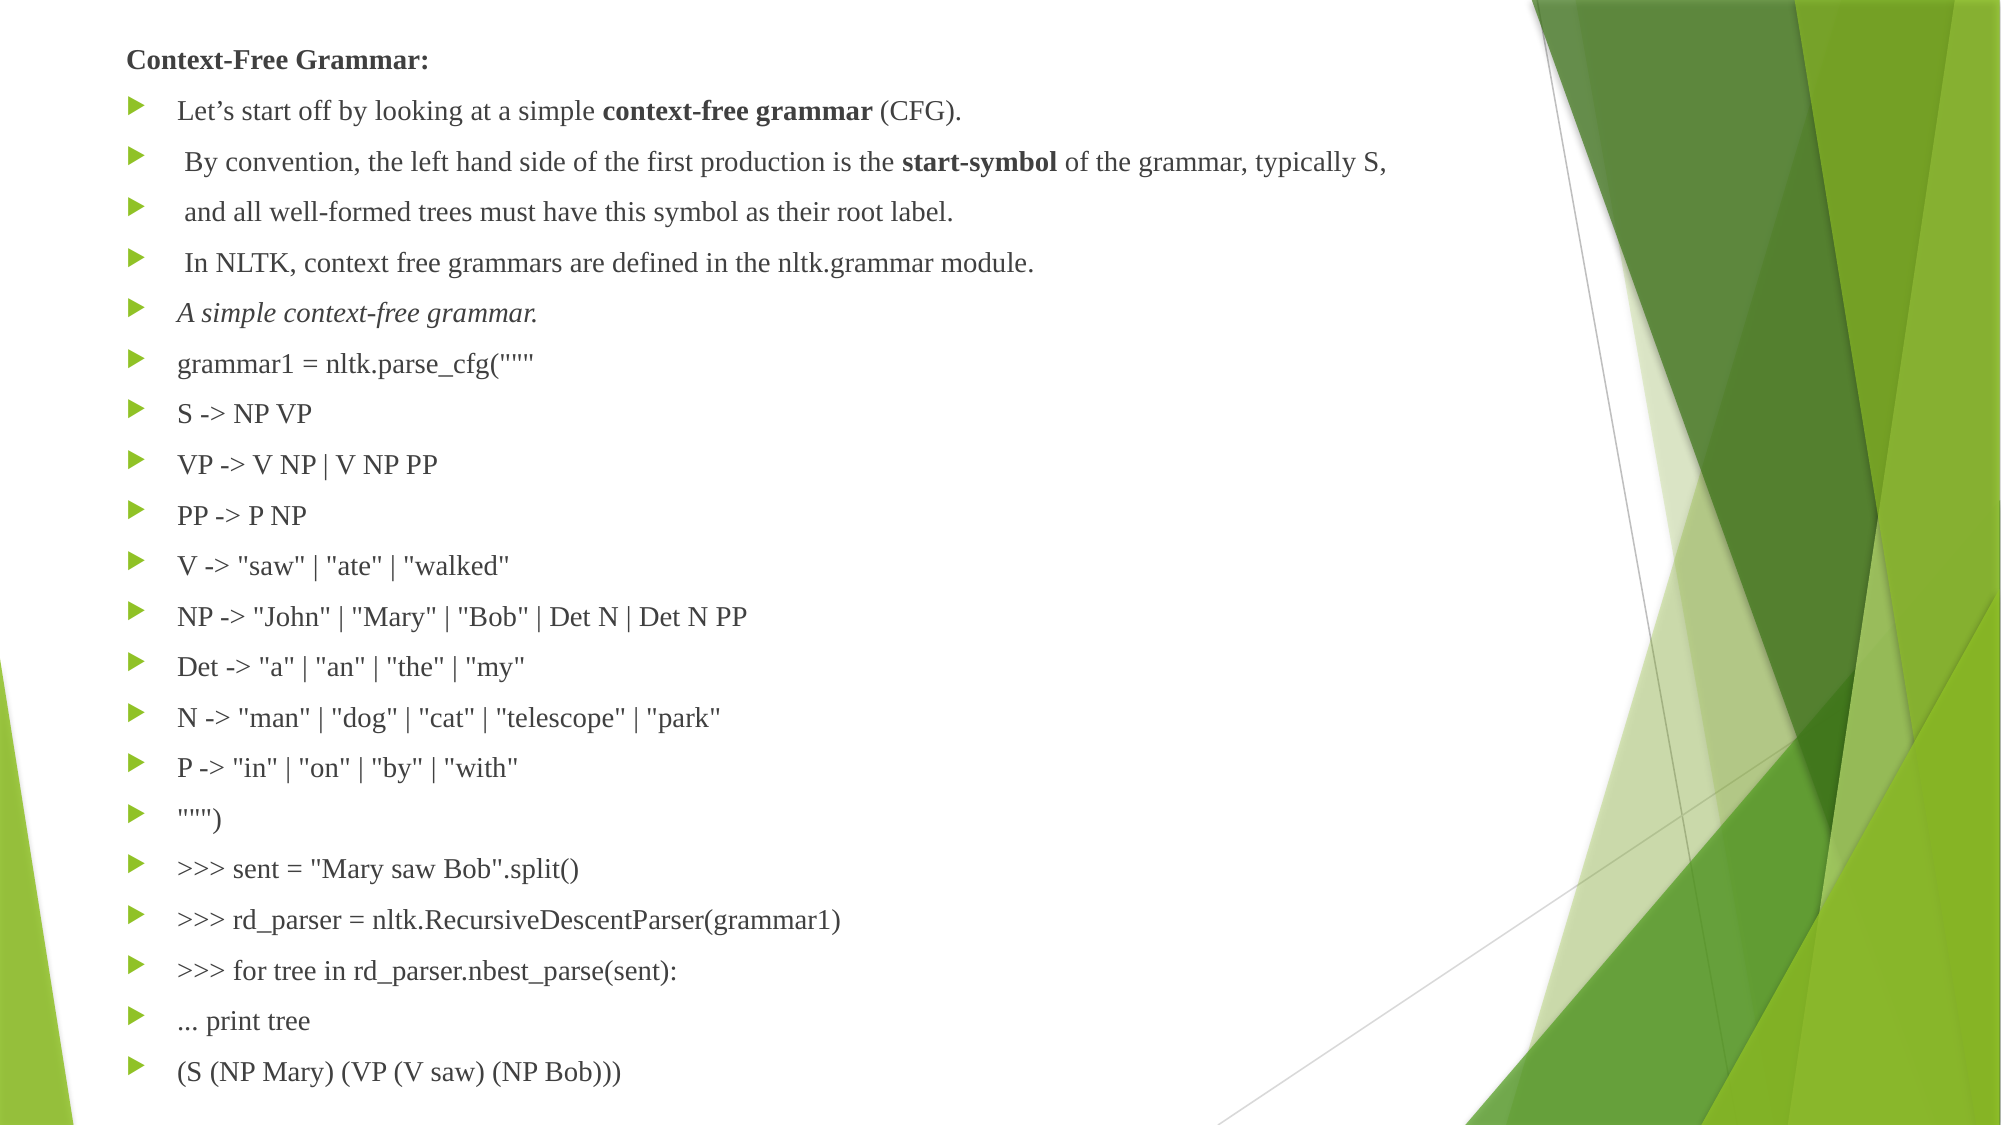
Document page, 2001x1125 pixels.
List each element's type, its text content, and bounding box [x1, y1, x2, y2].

list Context-Free Grammar: Let’s start off by looking at a simple context-free grammar (CFG). By convention, the left hand side of the first production is the start-symbol of the grammar, typically S, and all well-formed trees must have this symbol as their root label. In NLTK, context free grammars are defined in the nltk.grammar module. A simple context-free grammar. grammar1 = nltk.parse_cfg(""" S -> NP VP VP -> V NP | V NP PP PP -> P NP V -> "saw" | "ate" | "walked" NP -> "John" | "Mary" | "Bob" | Det N | Det N PP Det -> "a" | "an" | "the" | "my" N -> "man" | "dog" | "cat" | "telescope" | "park" P -> "in" | "on" | "by" | "with" """) >>> sent = "Mary saw Bob".split() >>> rd_parser = nltk.RecursiveDescentParser(grammar1) >>> for tree in rd_parser.nbest_parse(sent): ... print tree (S (NP Mary) (VP (V saw) (NP Bob))) [111, 33, 1522, 1102]
